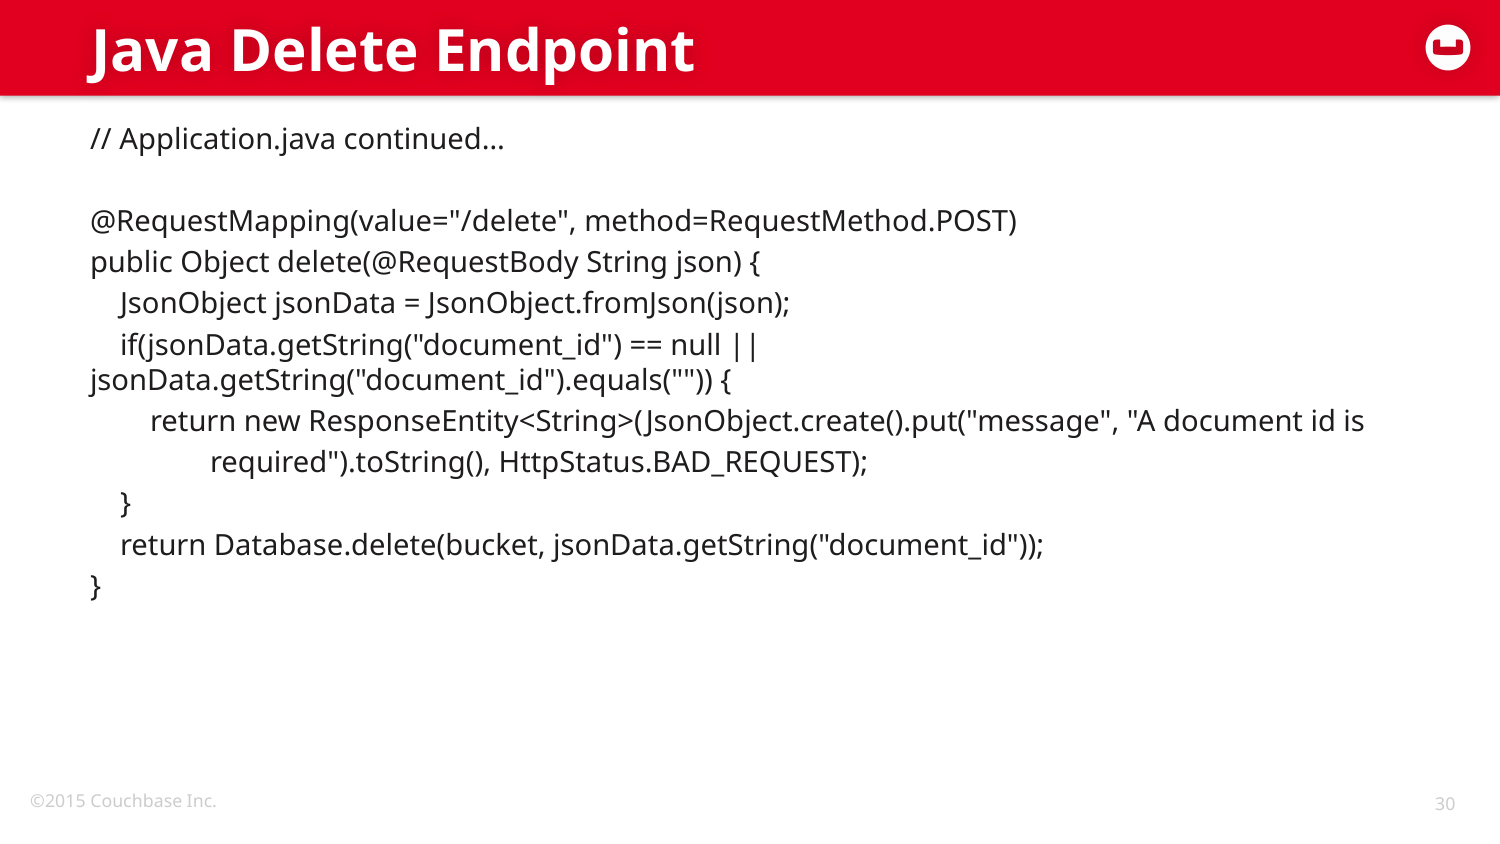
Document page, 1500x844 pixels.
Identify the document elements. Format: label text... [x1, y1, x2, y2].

list // Application.java continued… @RequestMapping(value="/delete", method=RequestMethod.POST) public Object delete(@RequestBody String json) { JsonObject jsonData = JsonObject.fromJson(json); if(jsonData.getString("document_id") == null || jsonData.getString("document_id").equals("")) { return new ResponseEntity<String>(JsonObject.create().put("message", "A document id is required").toString(), HttpStatus.BAD_REQUEST); } return Database.delete(bucket, jsonData.getString("document_id")); } [75, 112, 1389, 670]
title Java Delete Endpoint [76, 2, 1389, 91]
picture [1425, 24, 1471, 71]
